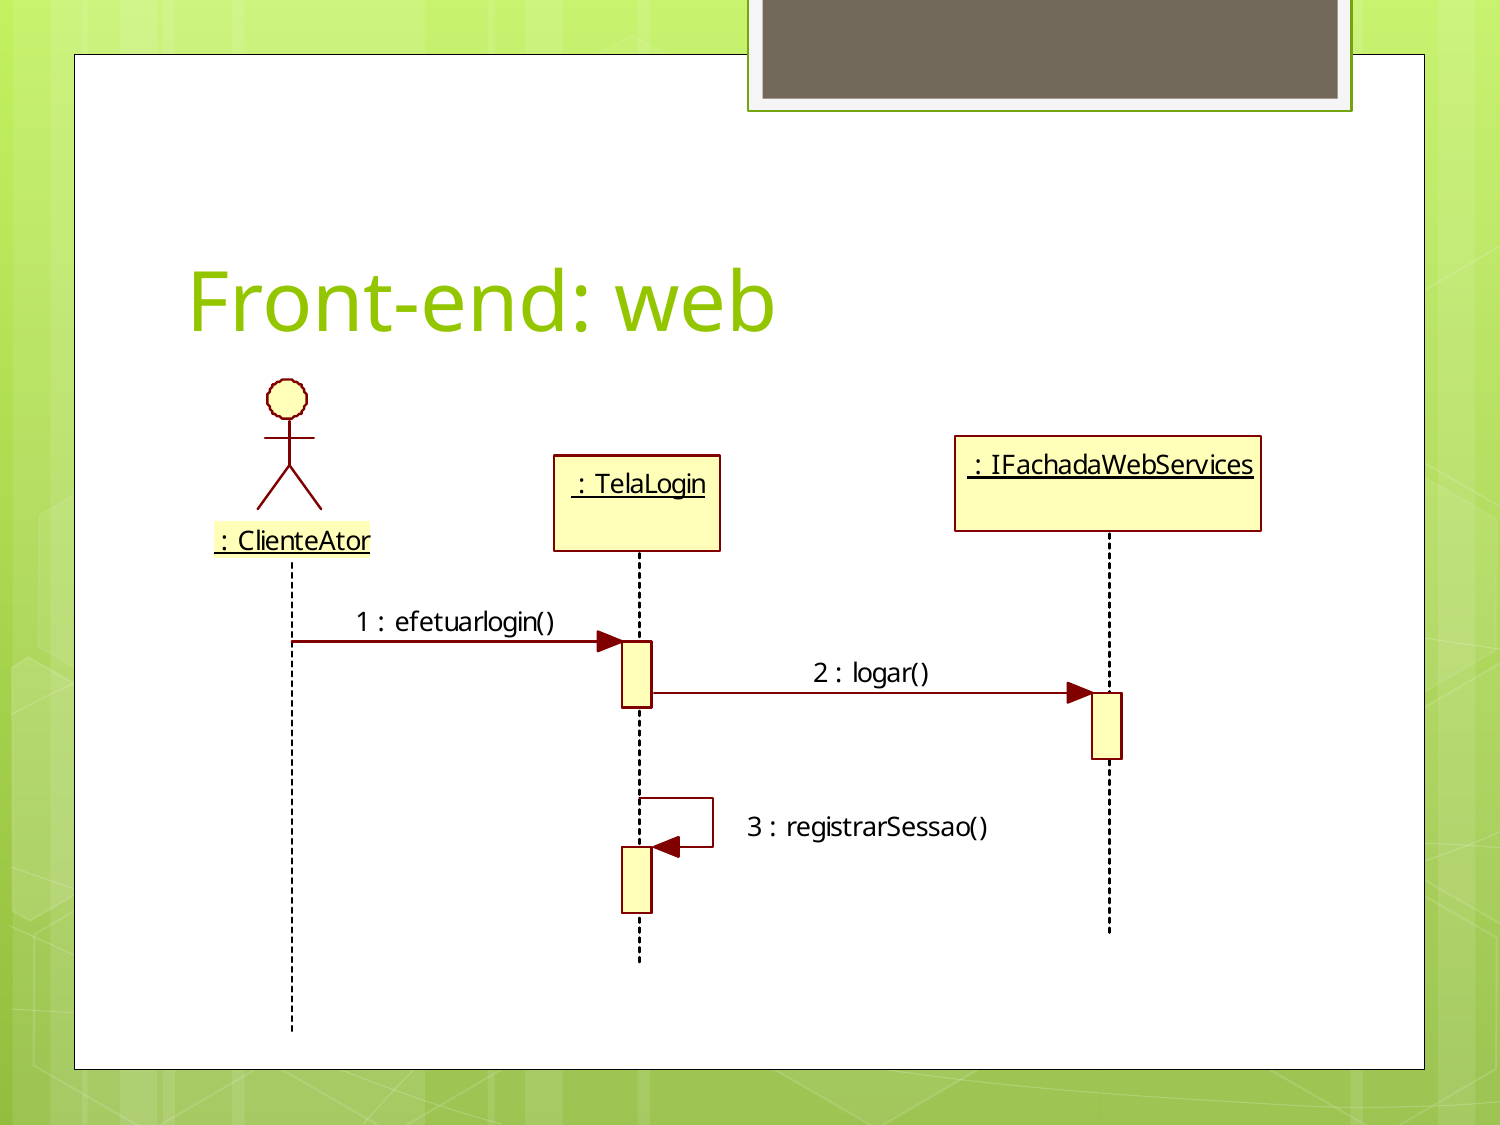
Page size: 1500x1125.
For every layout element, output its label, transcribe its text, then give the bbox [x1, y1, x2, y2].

title Front-end: web [171, 168, 1324, 357]
picture [152, 327, 1313, 1083]
